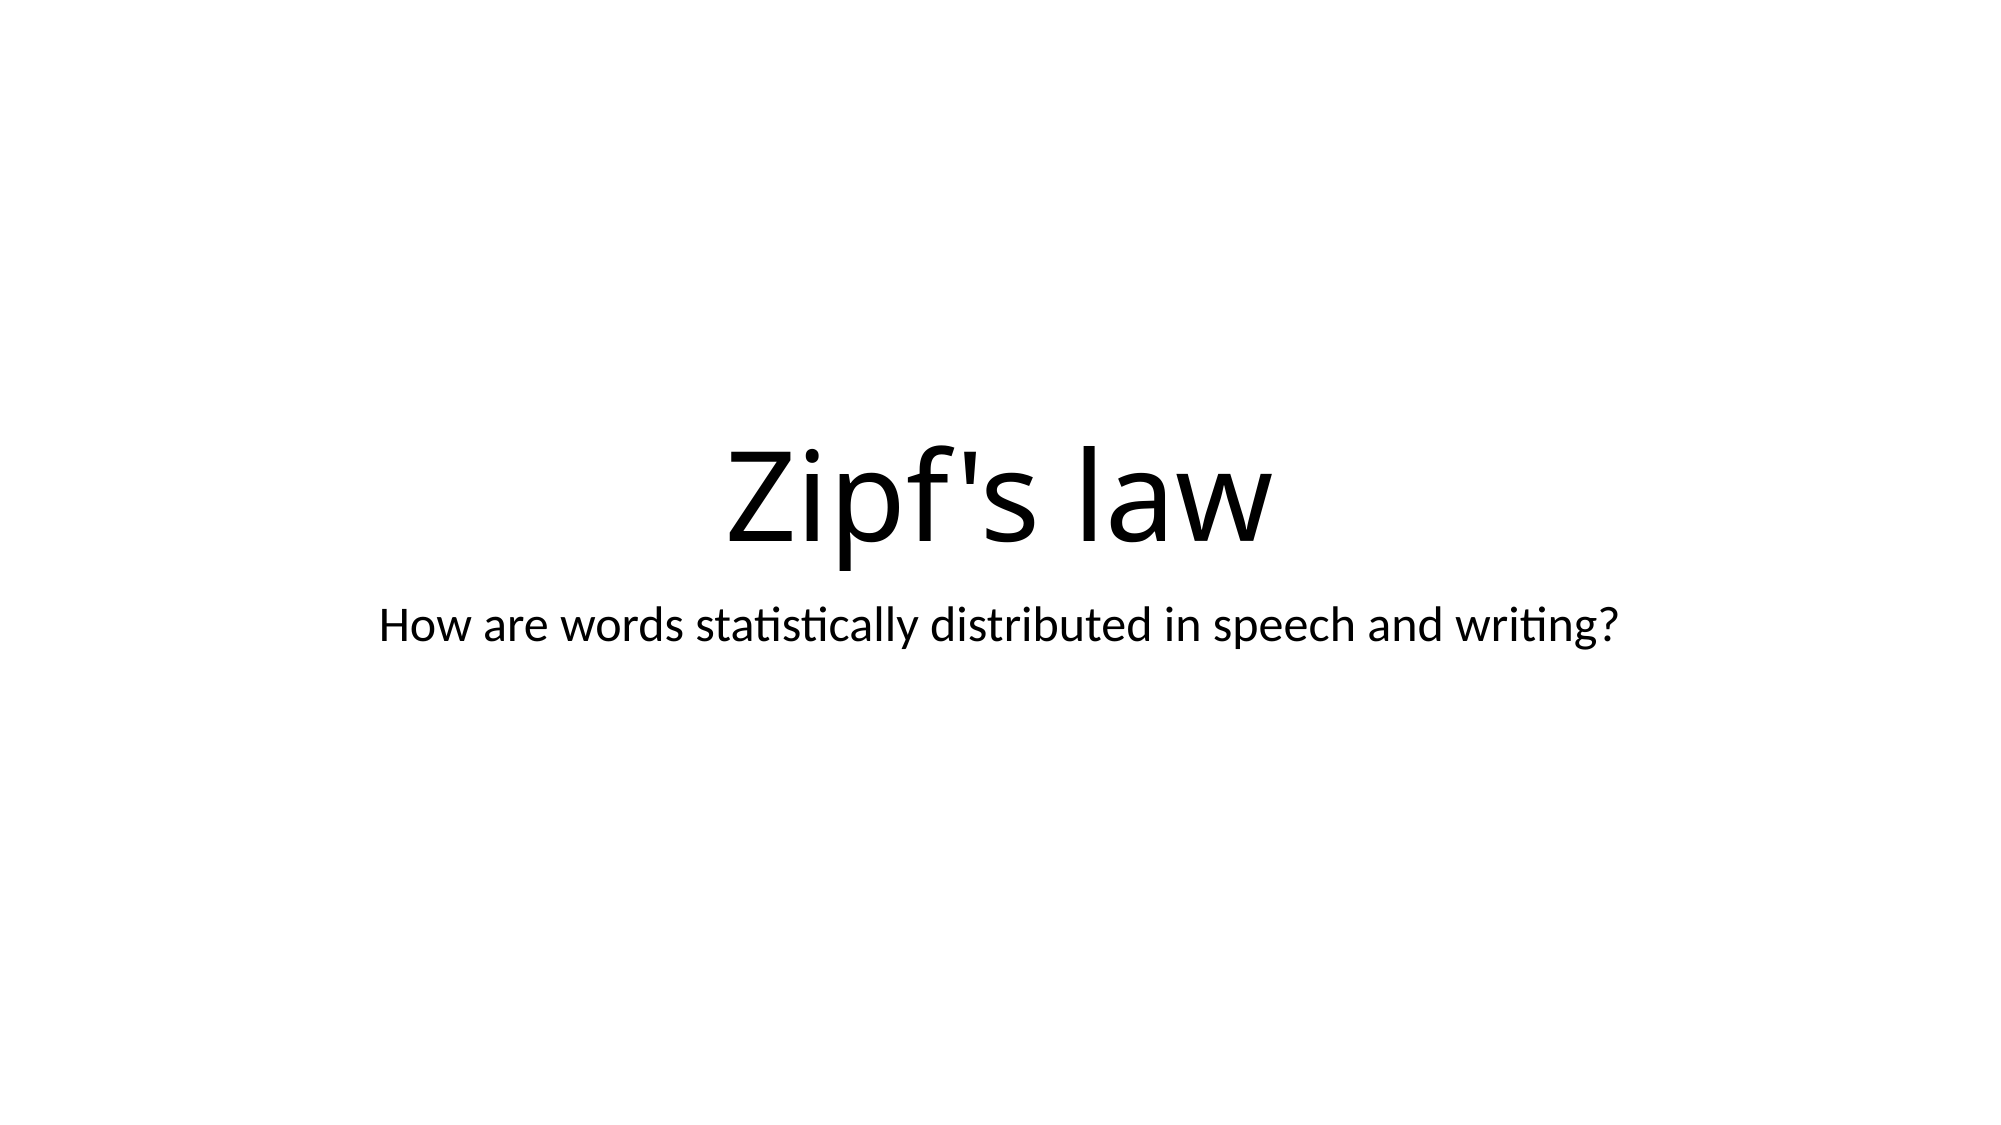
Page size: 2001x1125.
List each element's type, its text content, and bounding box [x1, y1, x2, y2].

subtitle How are words statistically distributed in speech and writing? [249, 590, 1750, 863]
title Zipf's law [249, 184, 1750, 576]
